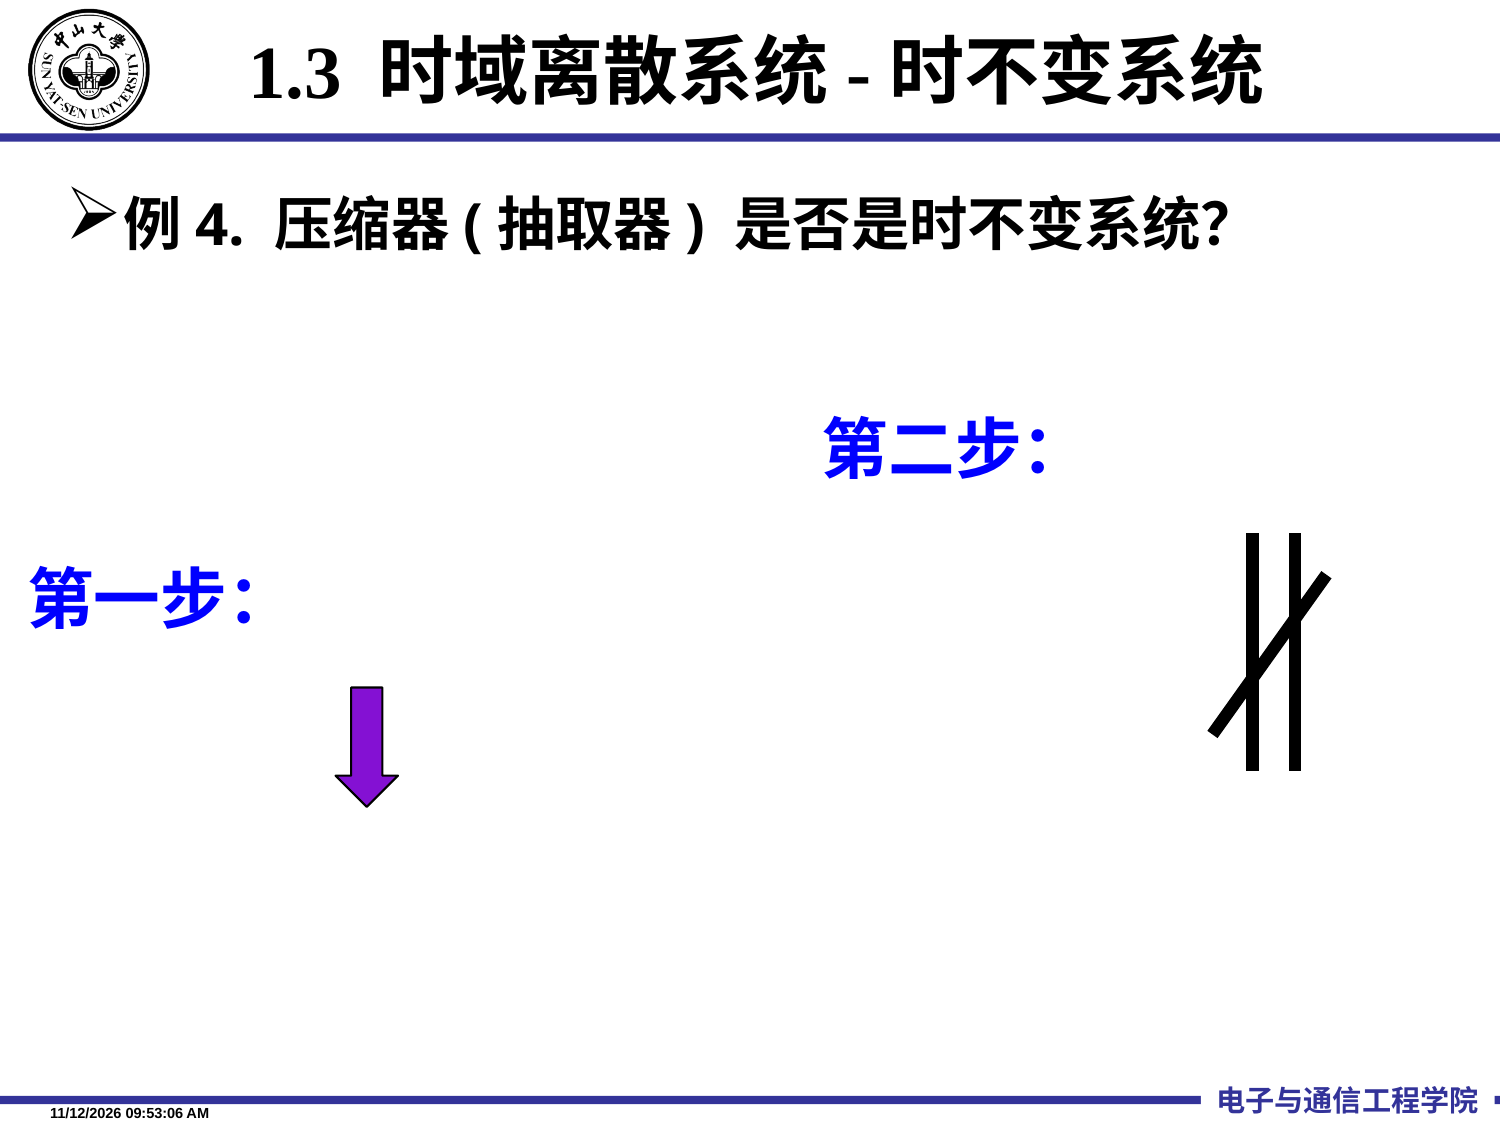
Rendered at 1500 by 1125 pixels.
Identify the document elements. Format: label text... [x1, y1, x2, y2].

picture [28, 8, 150, 131]
text_box [335, 687, 399, 807]
title 1.3 时域离散系统-时不变系统 [174, 0, 1338, 138]
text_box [1212, 533, 1327, 771]
